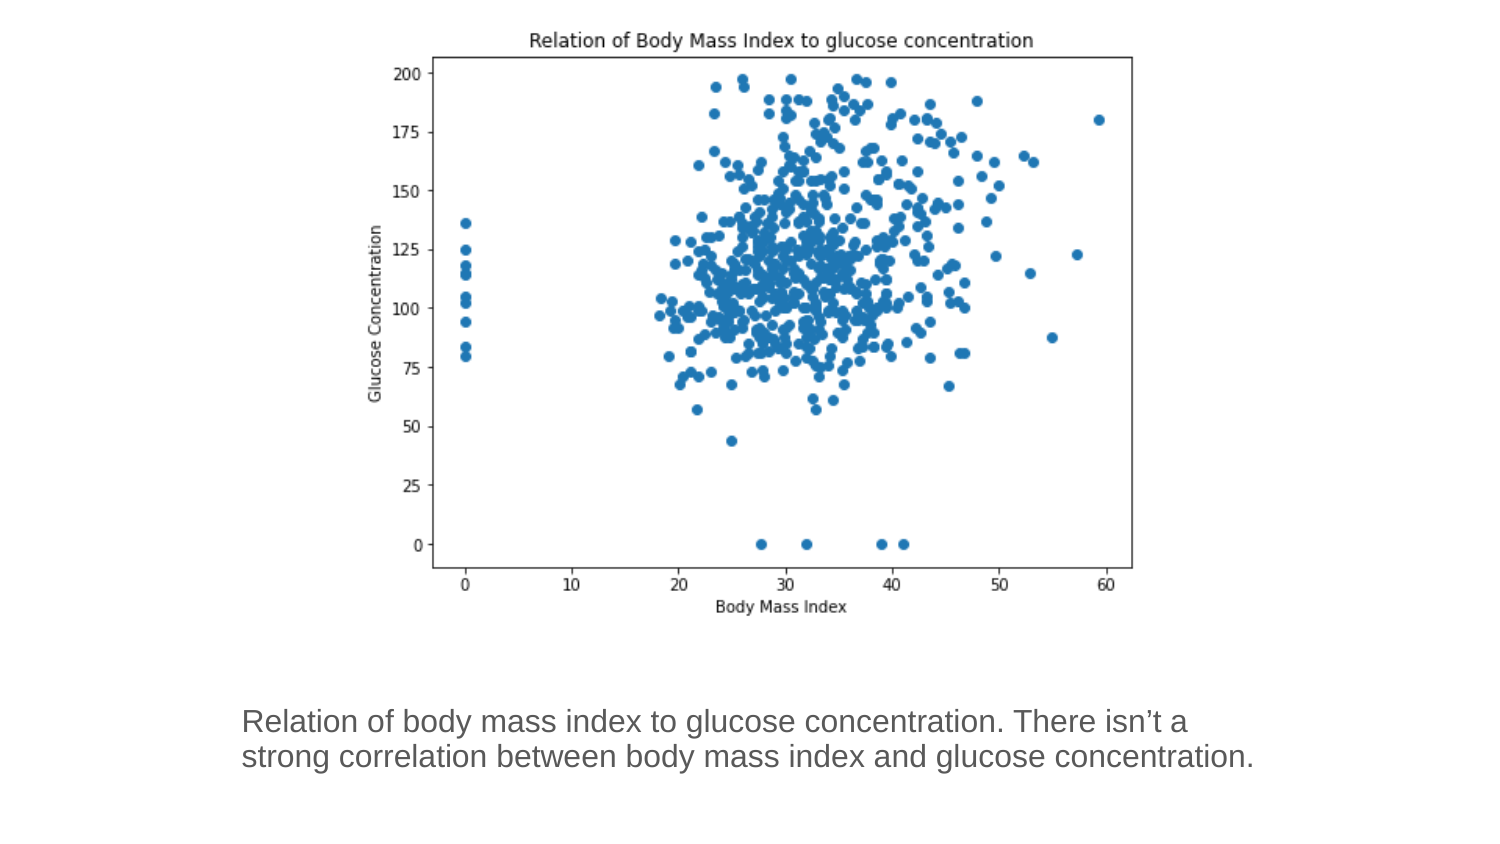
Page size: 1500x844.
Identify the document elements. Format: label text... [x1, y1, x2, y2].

list Relation of body mass index to glucose concentration. There isn’t a strong correlation between body mass index and glucose concentration. [226, 685, 1277, 794]
picture [359, 21, 1141, 627]
